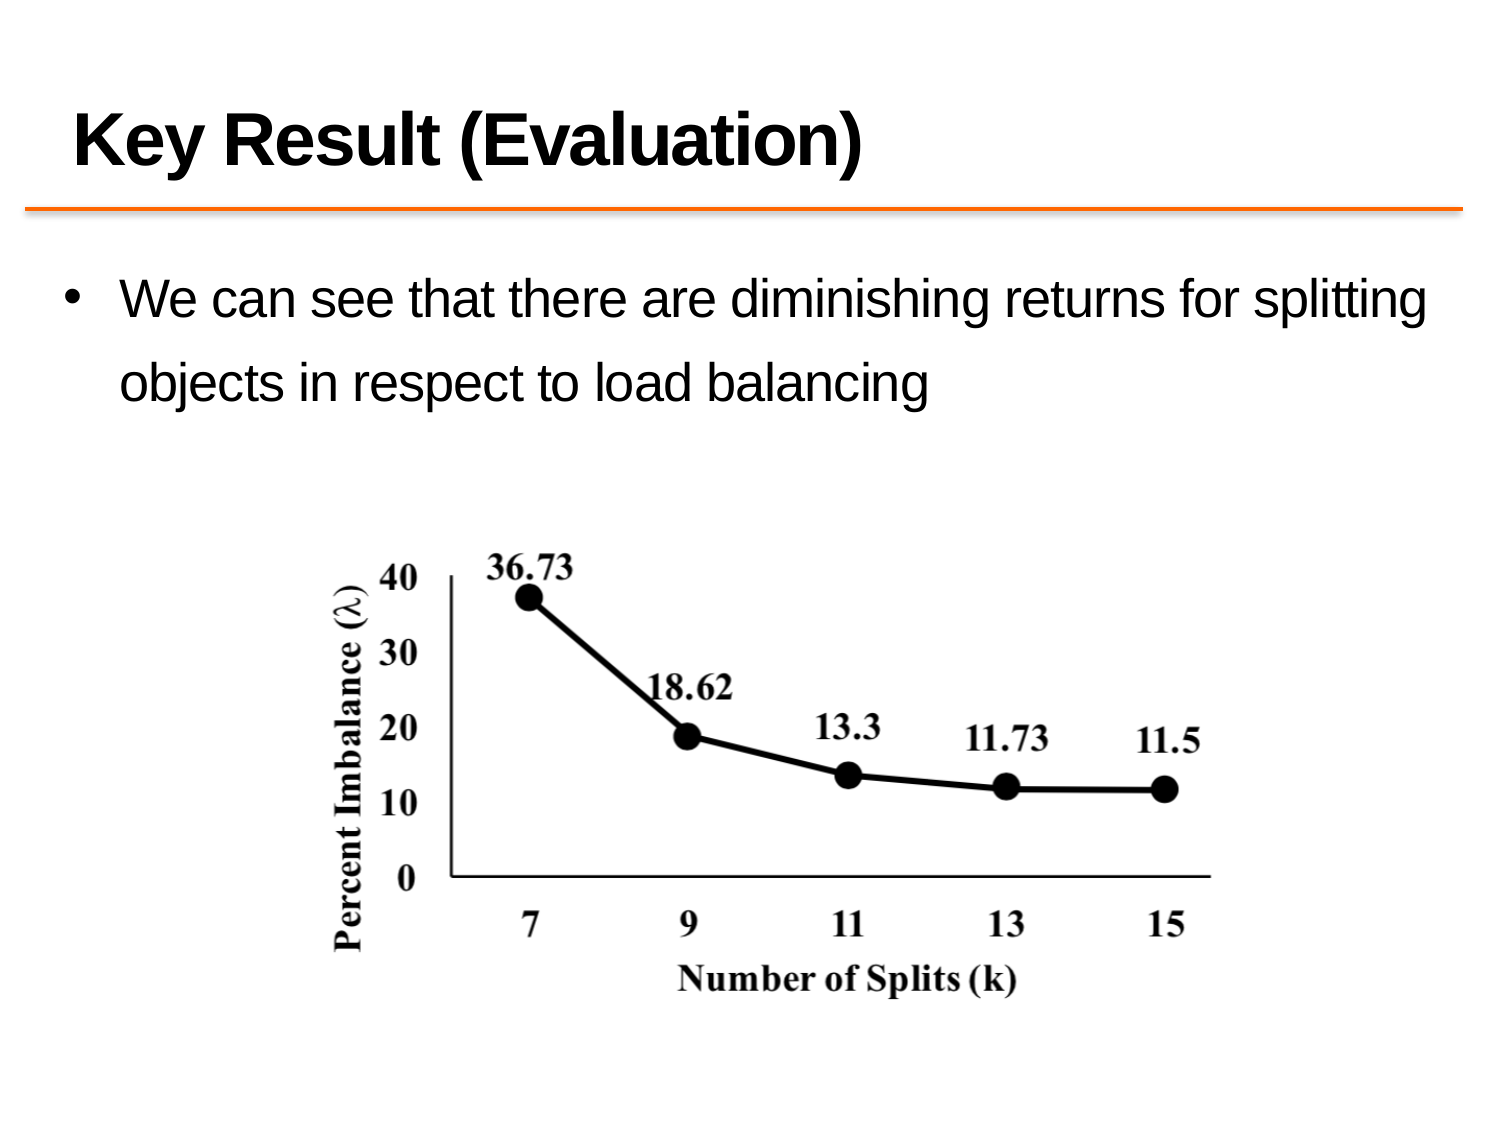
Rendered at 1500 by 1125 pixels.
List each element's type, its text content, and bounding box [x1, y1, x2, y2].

title Key Result (Evaluation) [57, 12, 1463, 188]
picture [269, 498, 1251, 1020]
list We can see that there are diminishing returns for splitting objects in respect to load balancing [57, 237, 1463, 1125]
